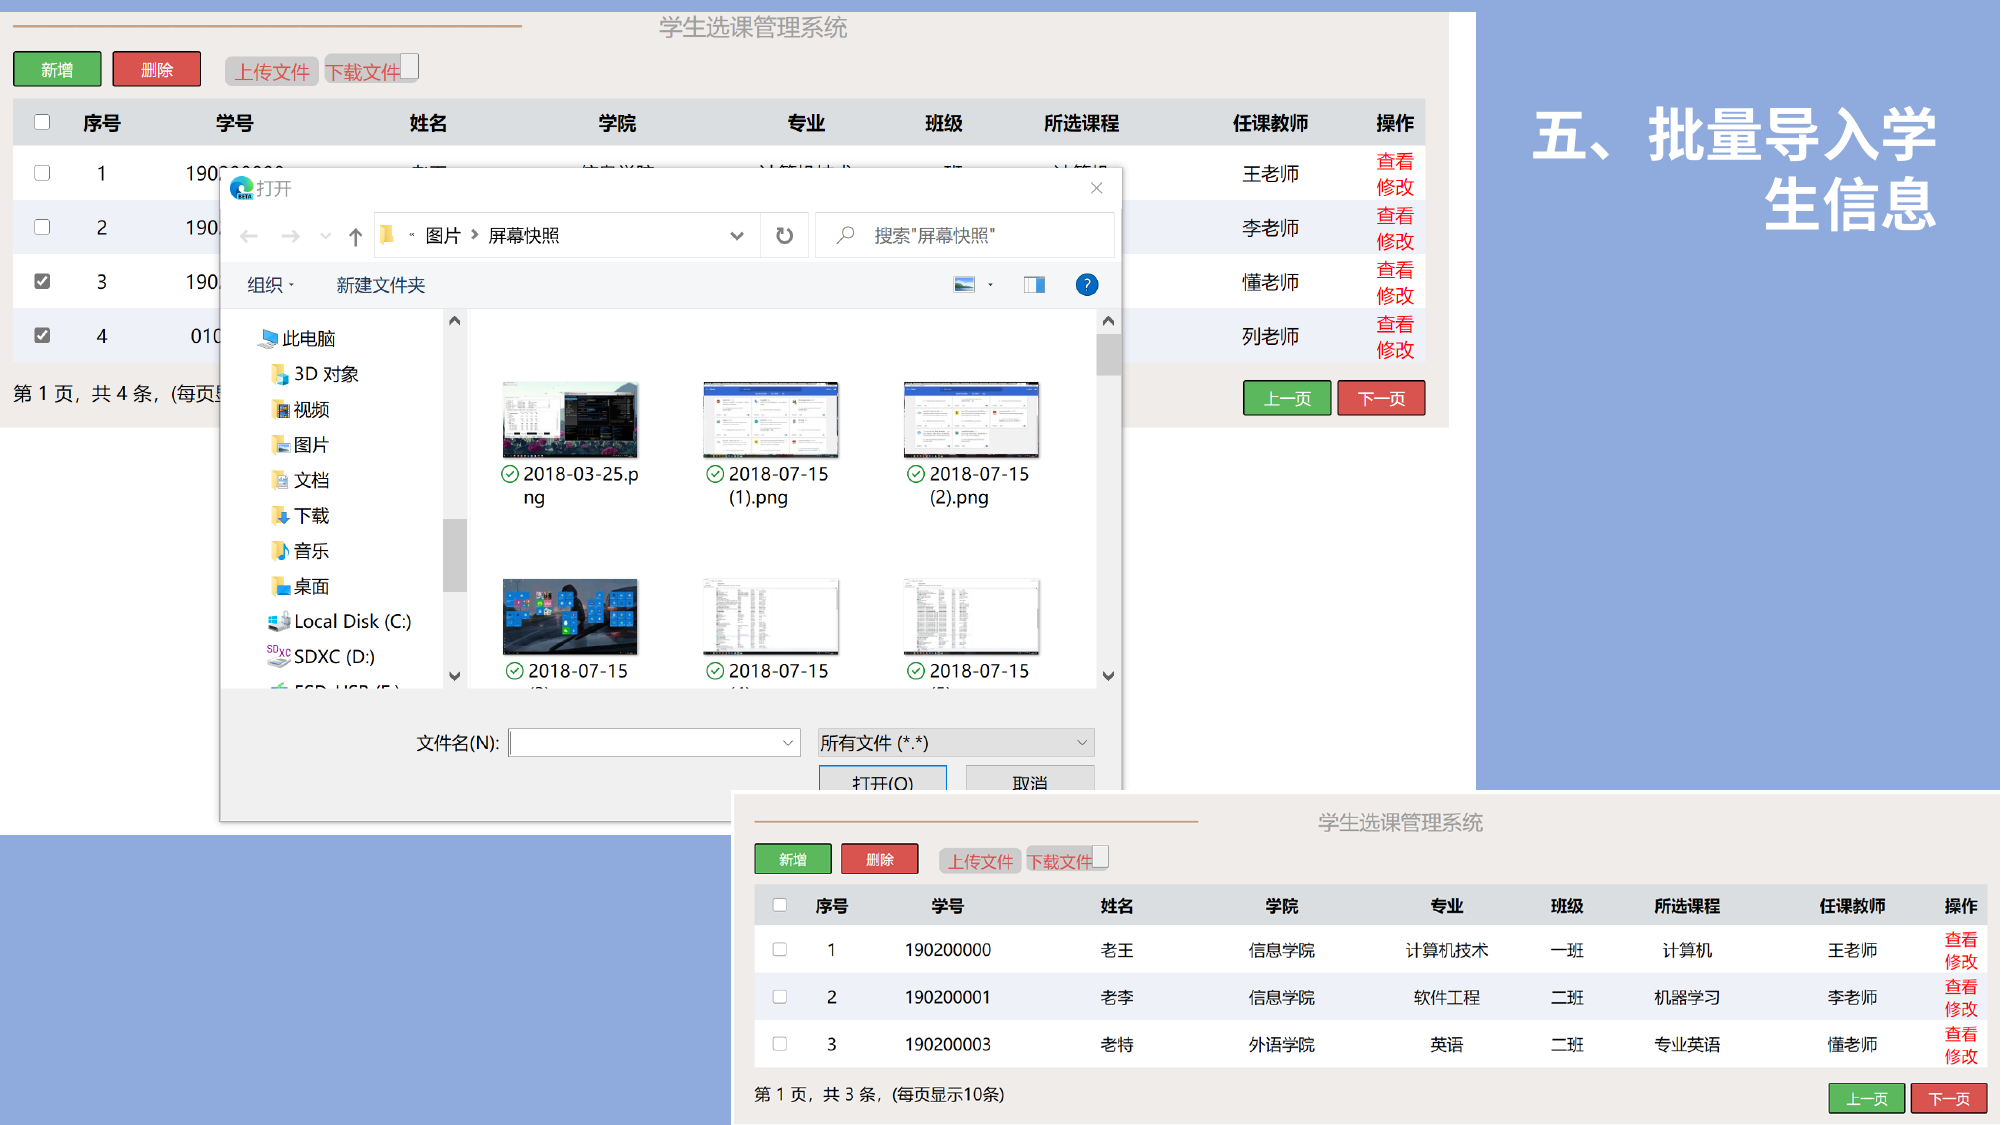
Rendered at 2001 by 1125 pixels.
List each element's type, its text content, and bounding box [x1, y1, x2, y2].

text_box 五、批量导入学生信息 [1476, 90, 1954, 246]
picture [0, 12, 2000, 1125]
